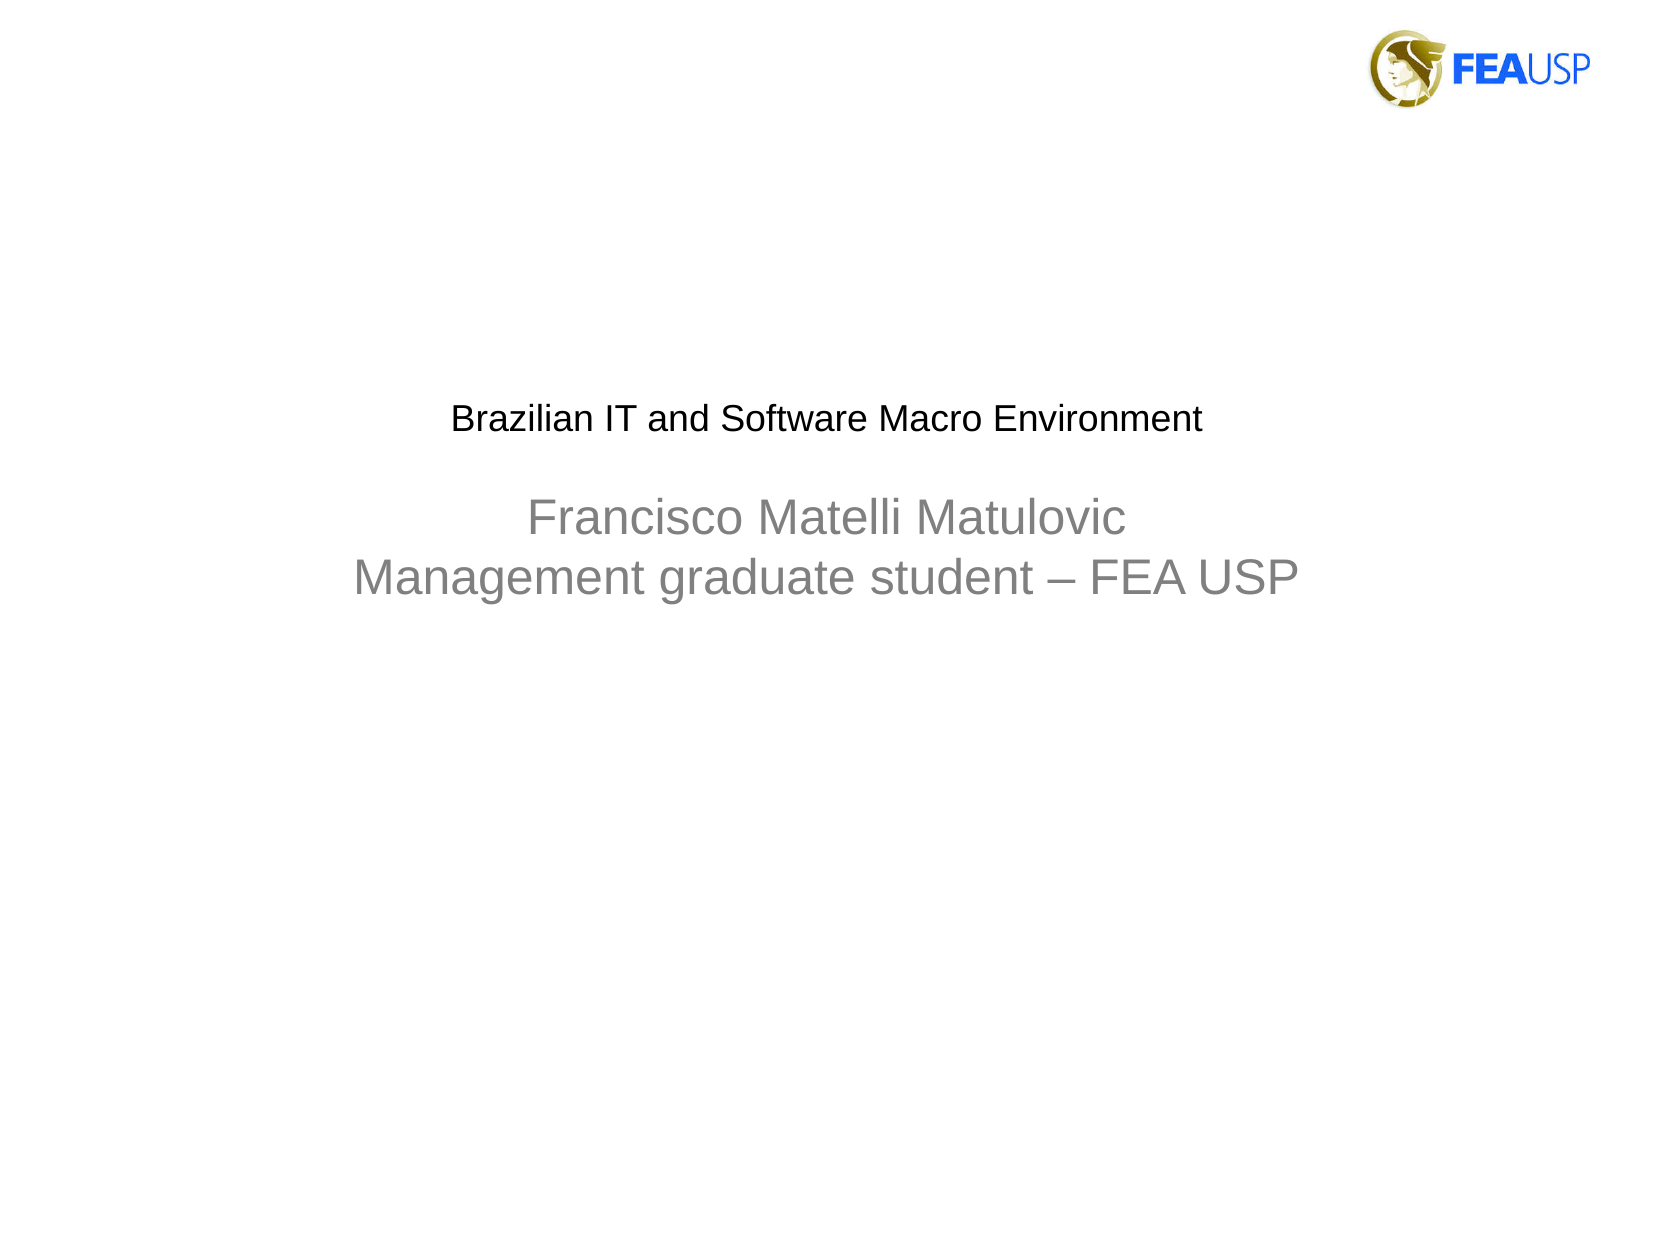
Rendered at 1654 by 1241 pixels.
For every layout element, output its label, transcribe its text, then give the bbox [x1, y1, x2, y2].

text_box Brazilian IT and Software Macro Environment Francisco Matelli Matulovic Management graduate student – FEA USP [82, 49, 1571, 1010]
picture [1366, 29, 1590, 110]
